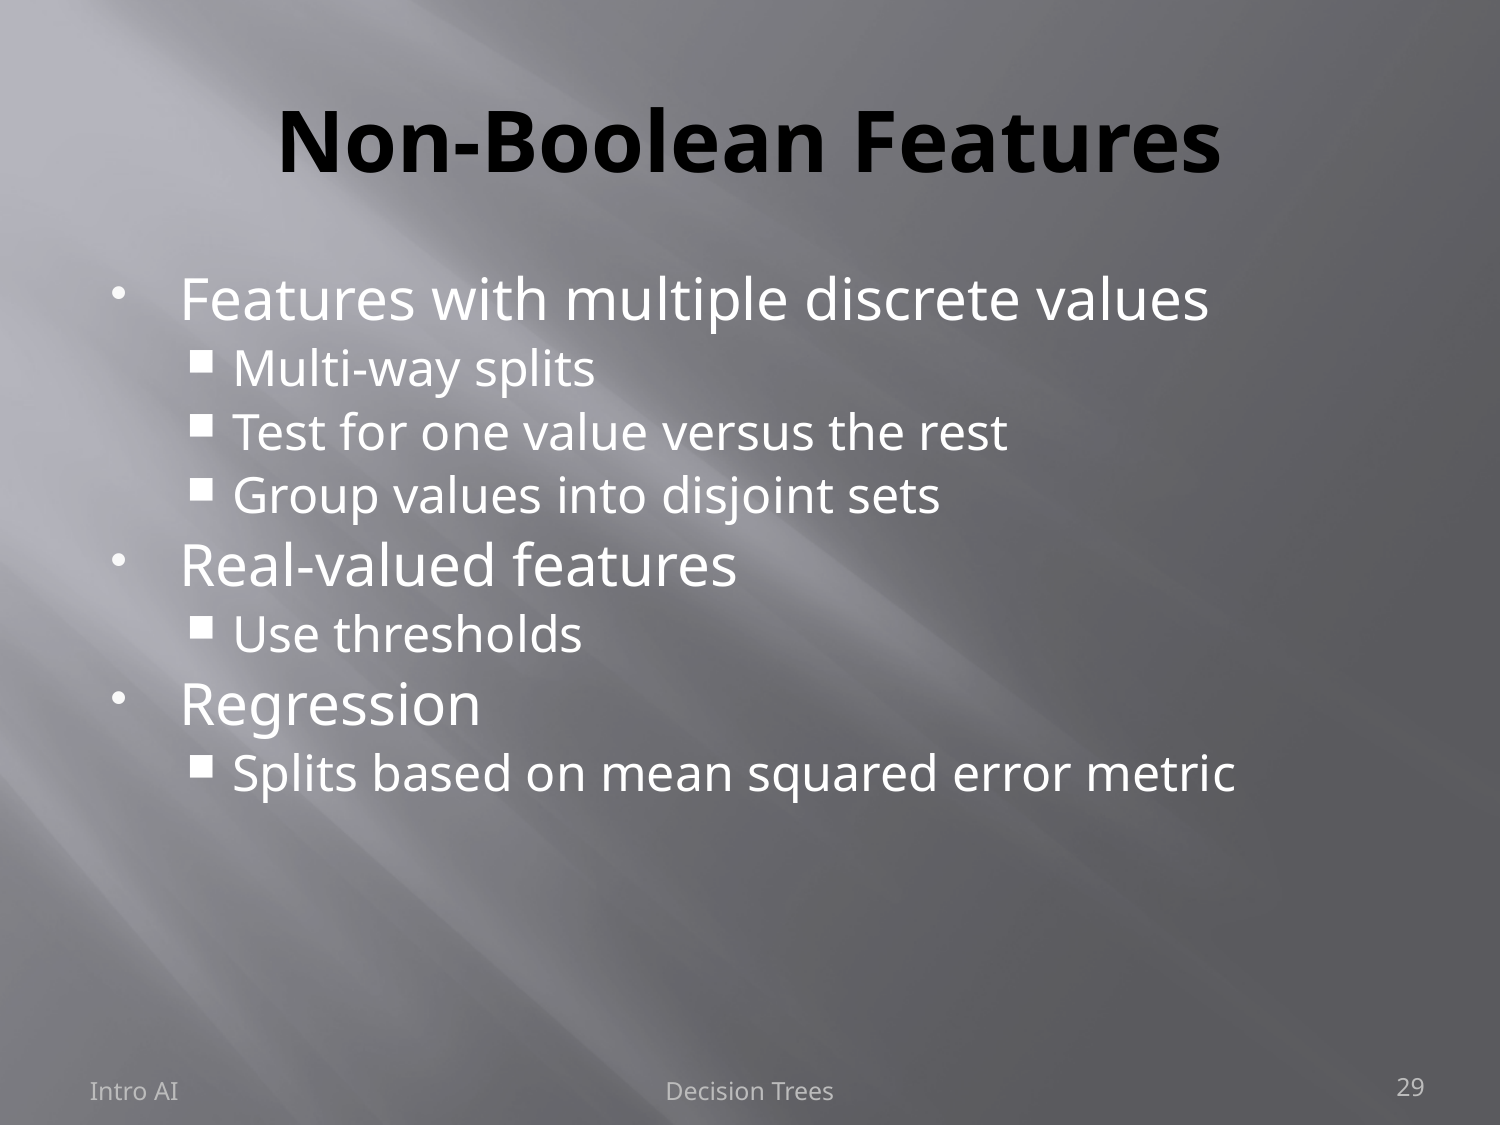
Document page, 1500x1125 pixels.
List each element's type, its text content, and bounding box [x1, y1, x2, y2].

title Non-Boolean Features [75, 45, 1425, 233]
footer Decision Trees [512, 1052, 988, 1113]
slide_number Intro AI [75, 1052, 425, 1113]
list Features with multiple discrete values Multi-way splits Test for one value versus the rest Group values into disjoint sets Real-valued features Use thresholds Regression Splits based on mean squared error metric [75, 262, 1425, 1035]
slide_number 29 [1299, 1052, 1425, 1113]
